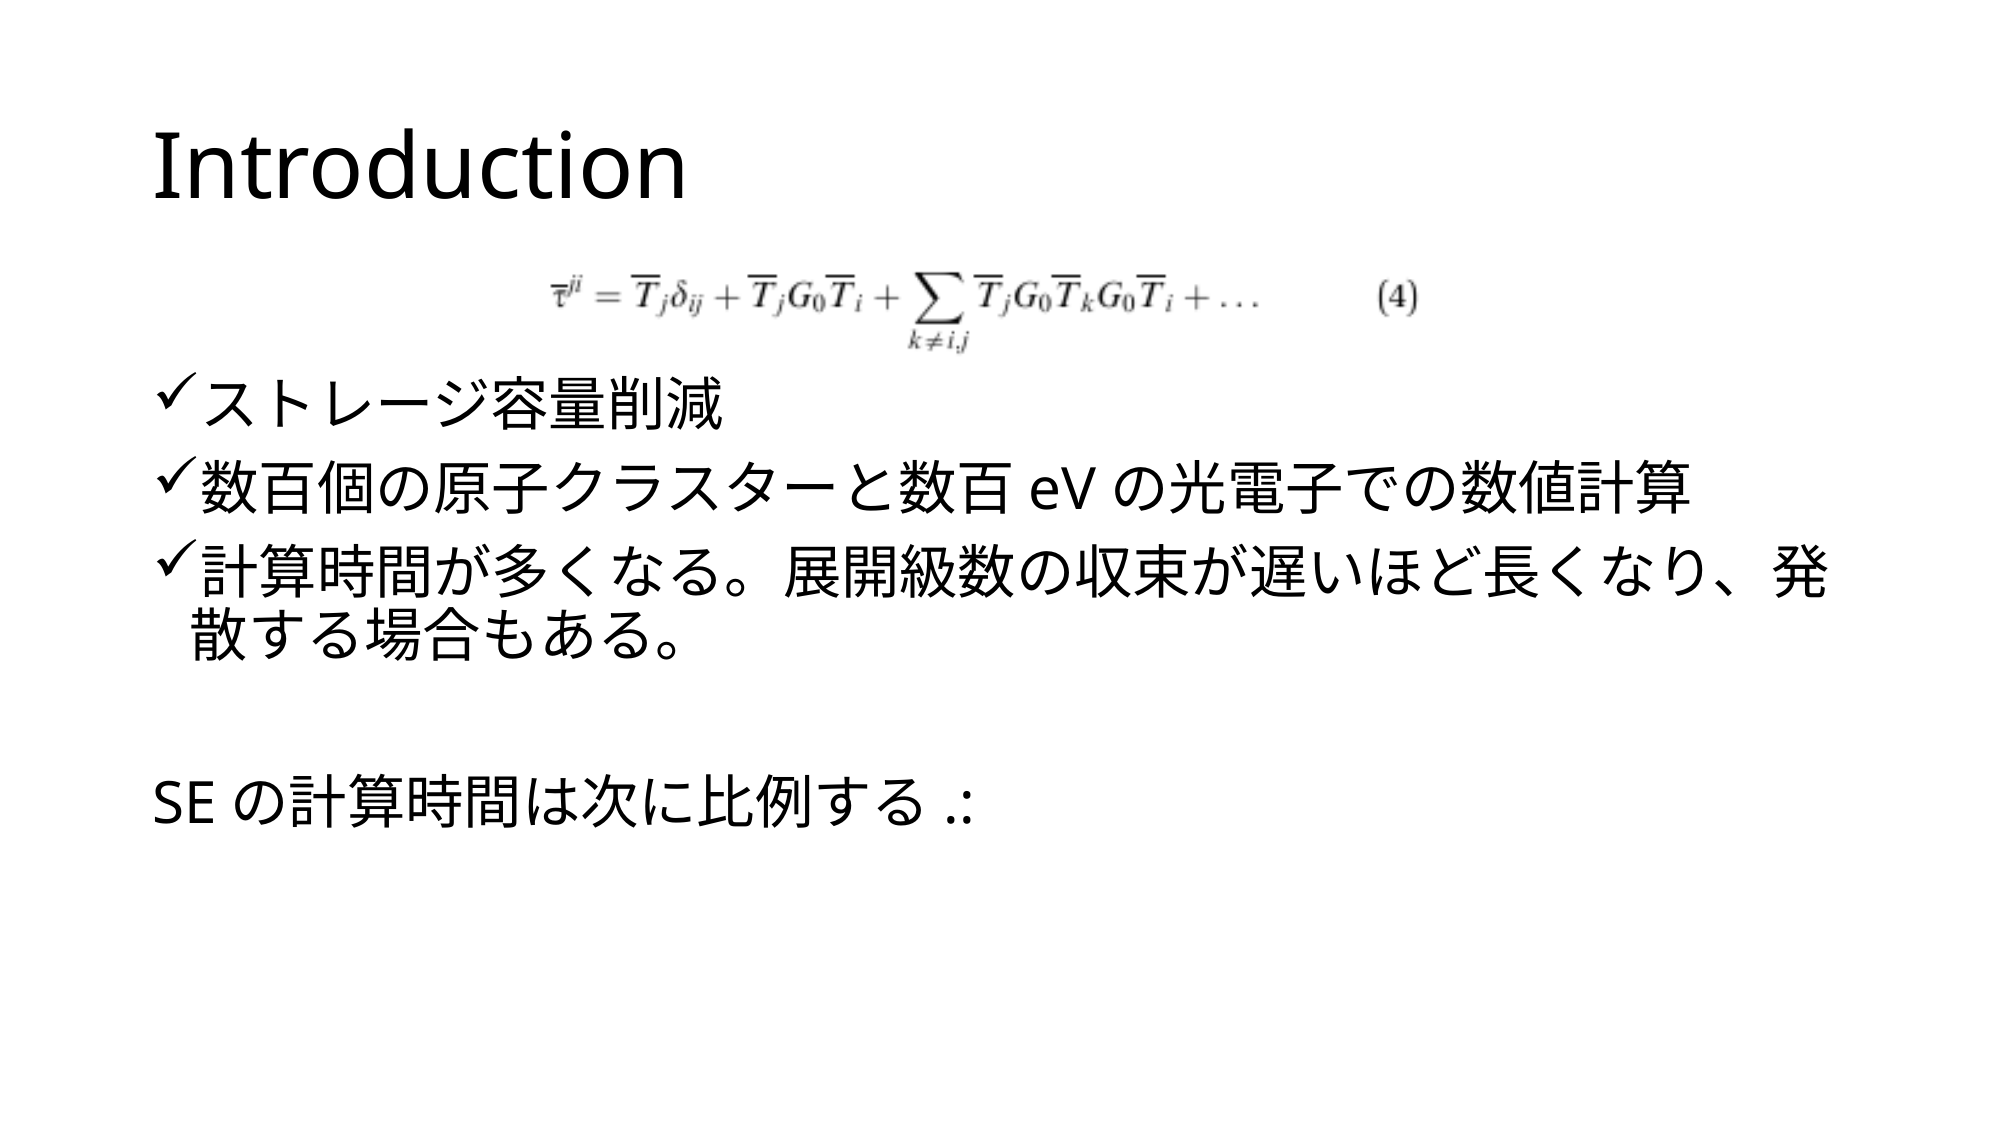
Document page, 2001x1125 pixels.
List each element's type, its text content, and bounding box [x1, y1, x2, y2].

title Introduction [137, 59, 1863, 278]
picture [536, 255, 1425, 359]
